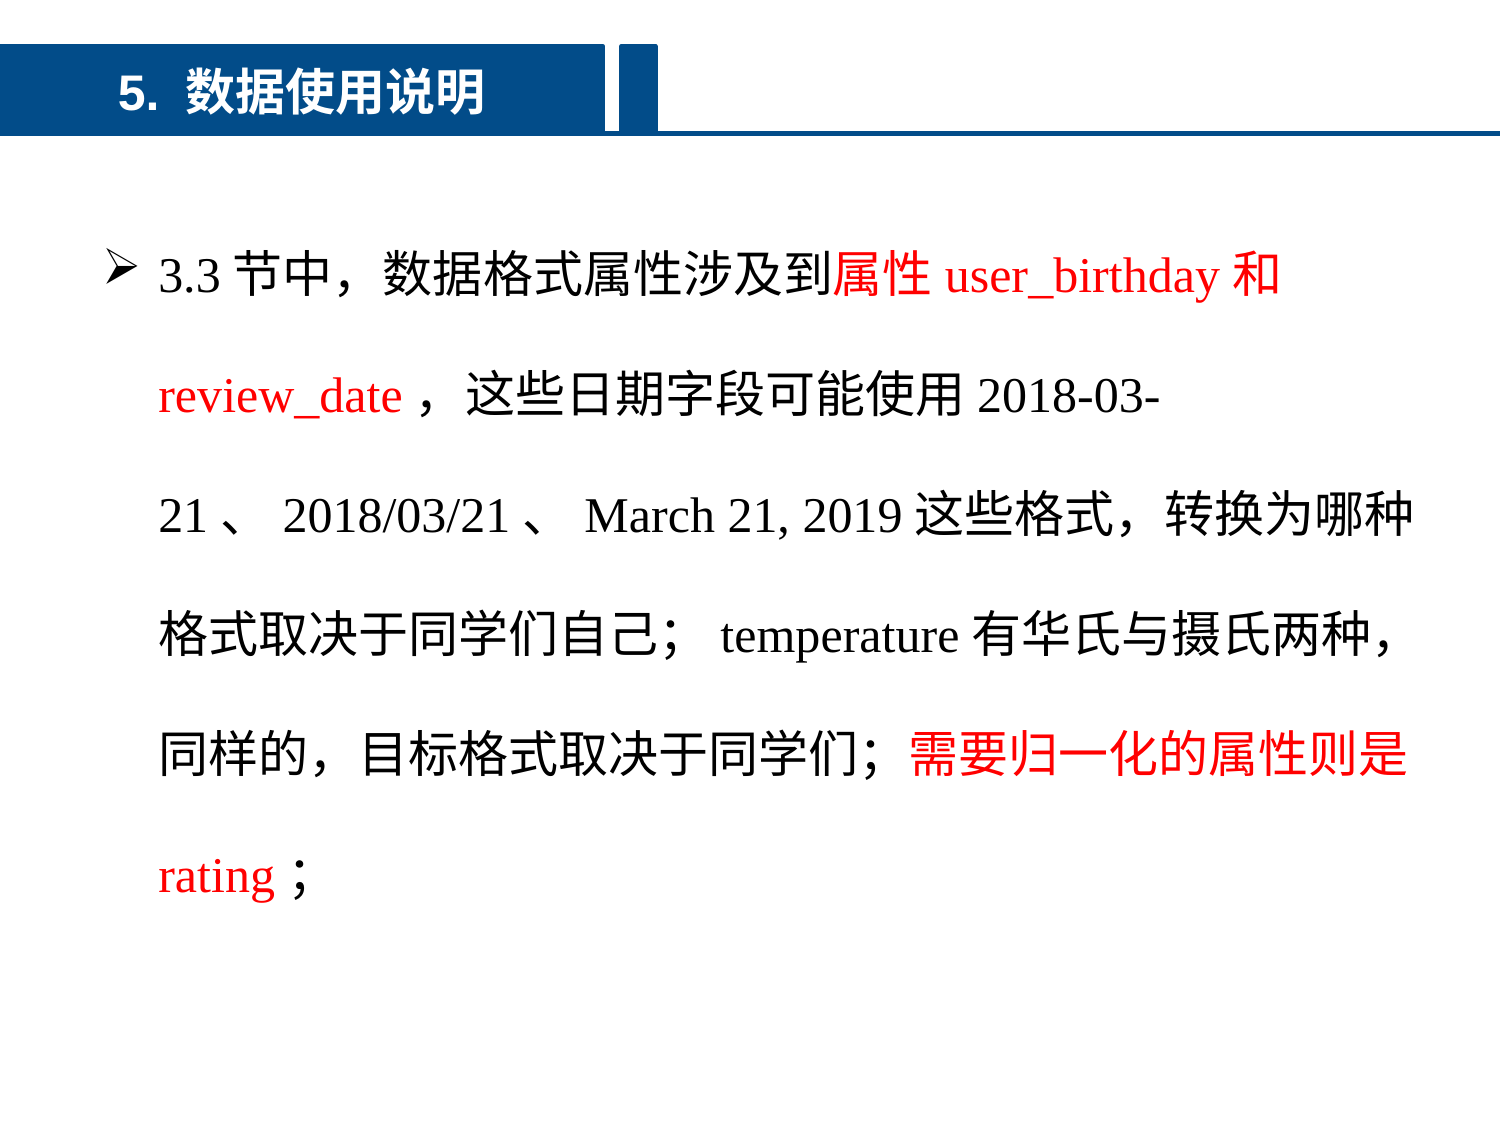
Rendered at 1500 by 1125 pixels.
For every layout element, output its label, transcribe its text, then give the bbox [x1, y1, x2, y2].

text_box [0, 46, 656, 134]
list 3.3节中，数据格式属性涉及到属性user_birthday和review_date，这些日期字段可能使用2018-03-21、2018/03/21、March 21, 2019这些格式，转换为哪种格式取决于同学们自己；temperature有华氏与摄氏两种，同样的，目标格式取决于同学们；需要归一化的属性则是rating； [87, 174, 1475, 825]
